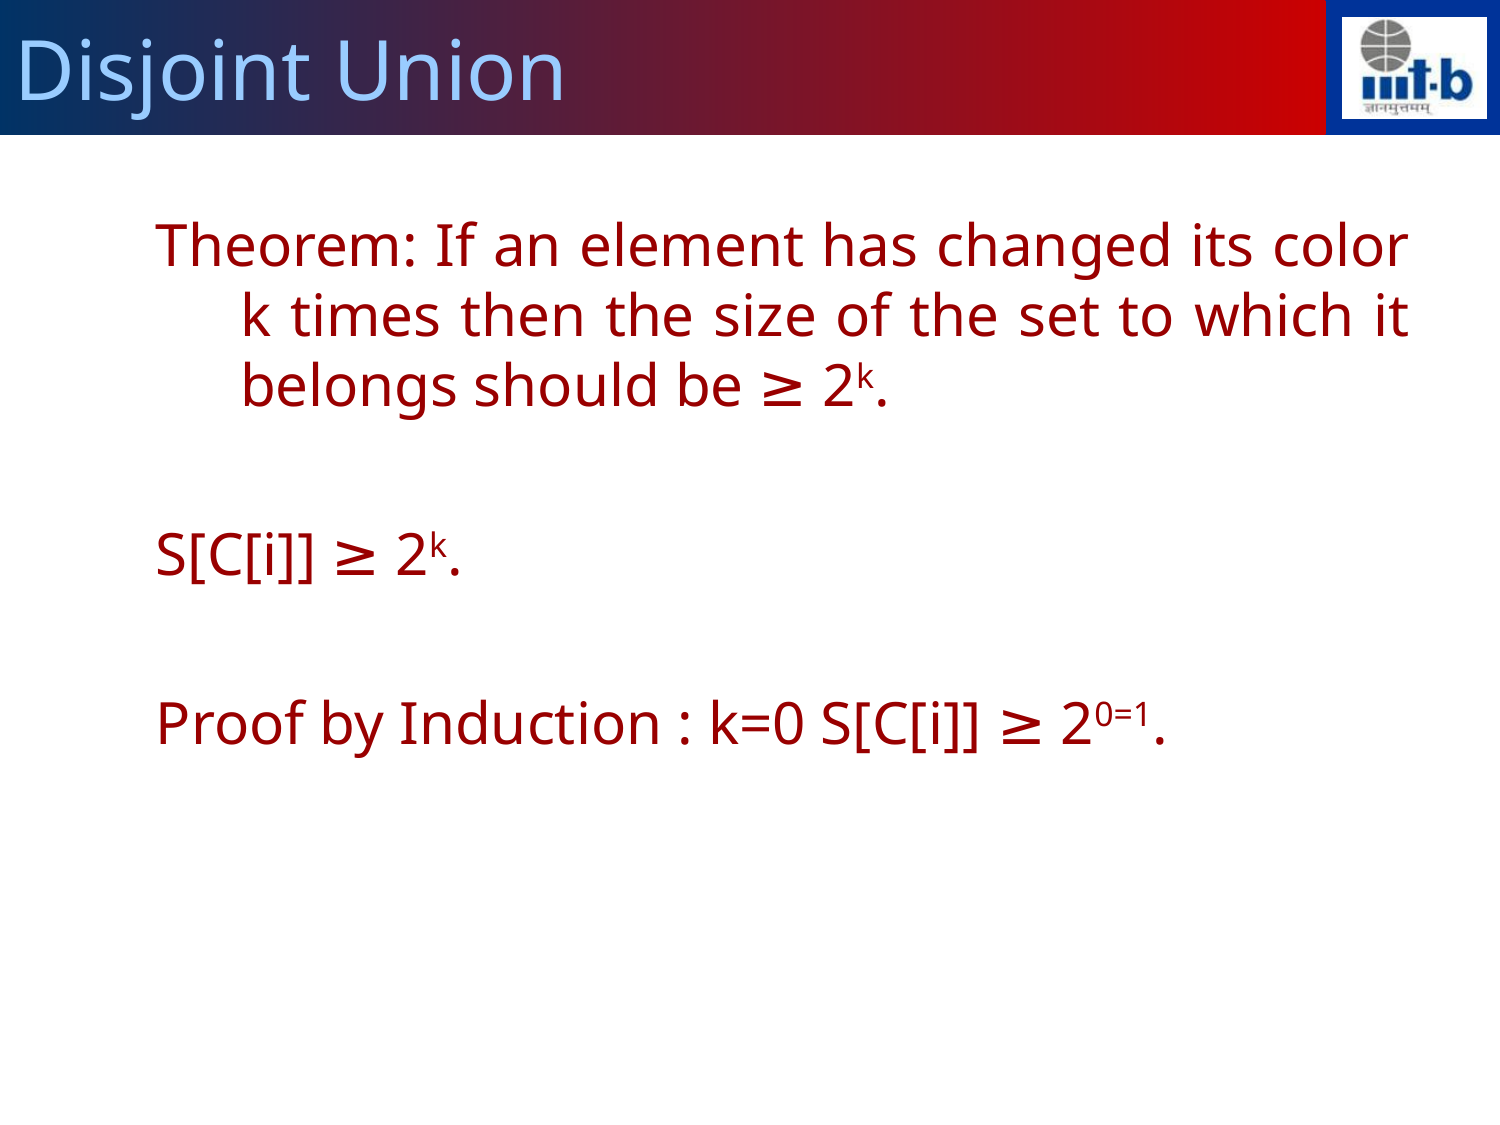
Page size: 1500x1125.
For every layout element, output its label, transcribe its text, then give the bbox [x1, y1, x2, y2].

list Theorem: If an element has changed its color k times then the size of the set to which it belongs should be ≥ 2k. S[C[i]] ≥ 2k. Proof by Induction : k=0 S[C[i]] ≥ 20=1. [74, 199, 1426, 1006]
title Disjoint Union [0, 0, 1326, 136]
picture [1342, 17, 1487, 119]
